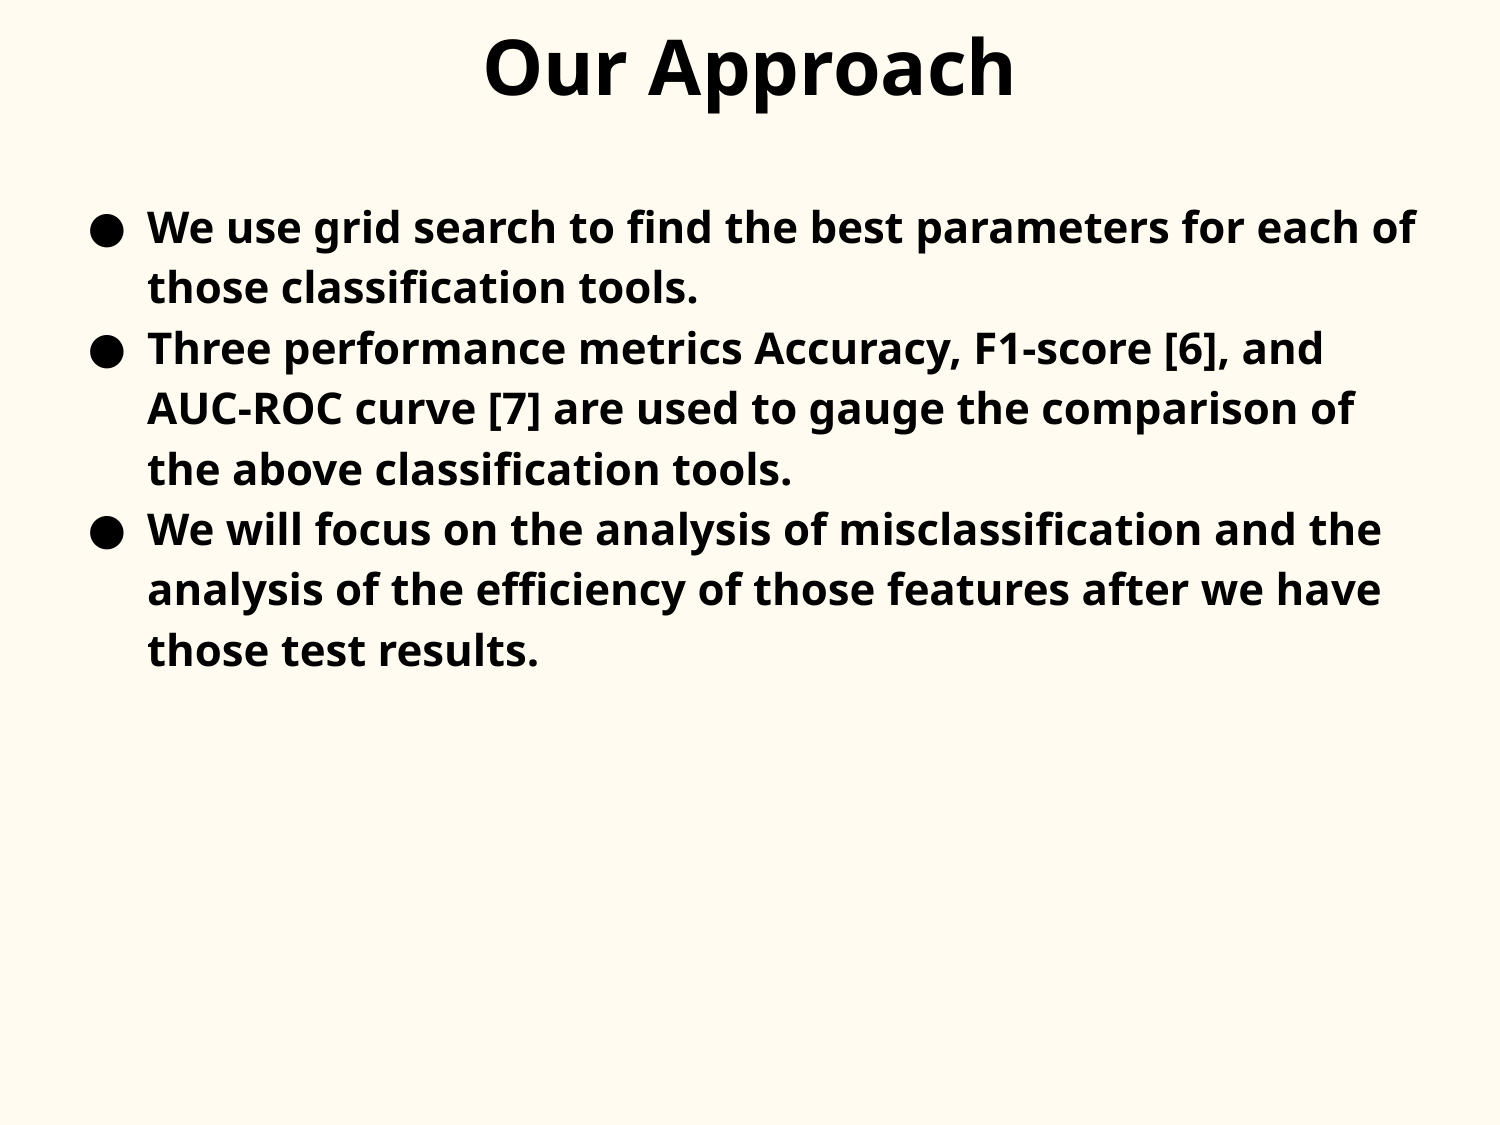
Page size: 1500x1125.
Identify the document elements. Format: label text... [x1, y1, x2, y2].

title Our Approach [0, 0, 1500, 135]
list We use grid search to find the best parameters for each of those classification tools. Three performance metrics Accuracy, F1-score [6], and AUC-ROC curve [7] are used to gauge the comparison of the above classification tools. We will focus on the analysis of misclassification and the analysis of the efficiency of those features after we have those test results. [53, 173, 1438, 1000]
